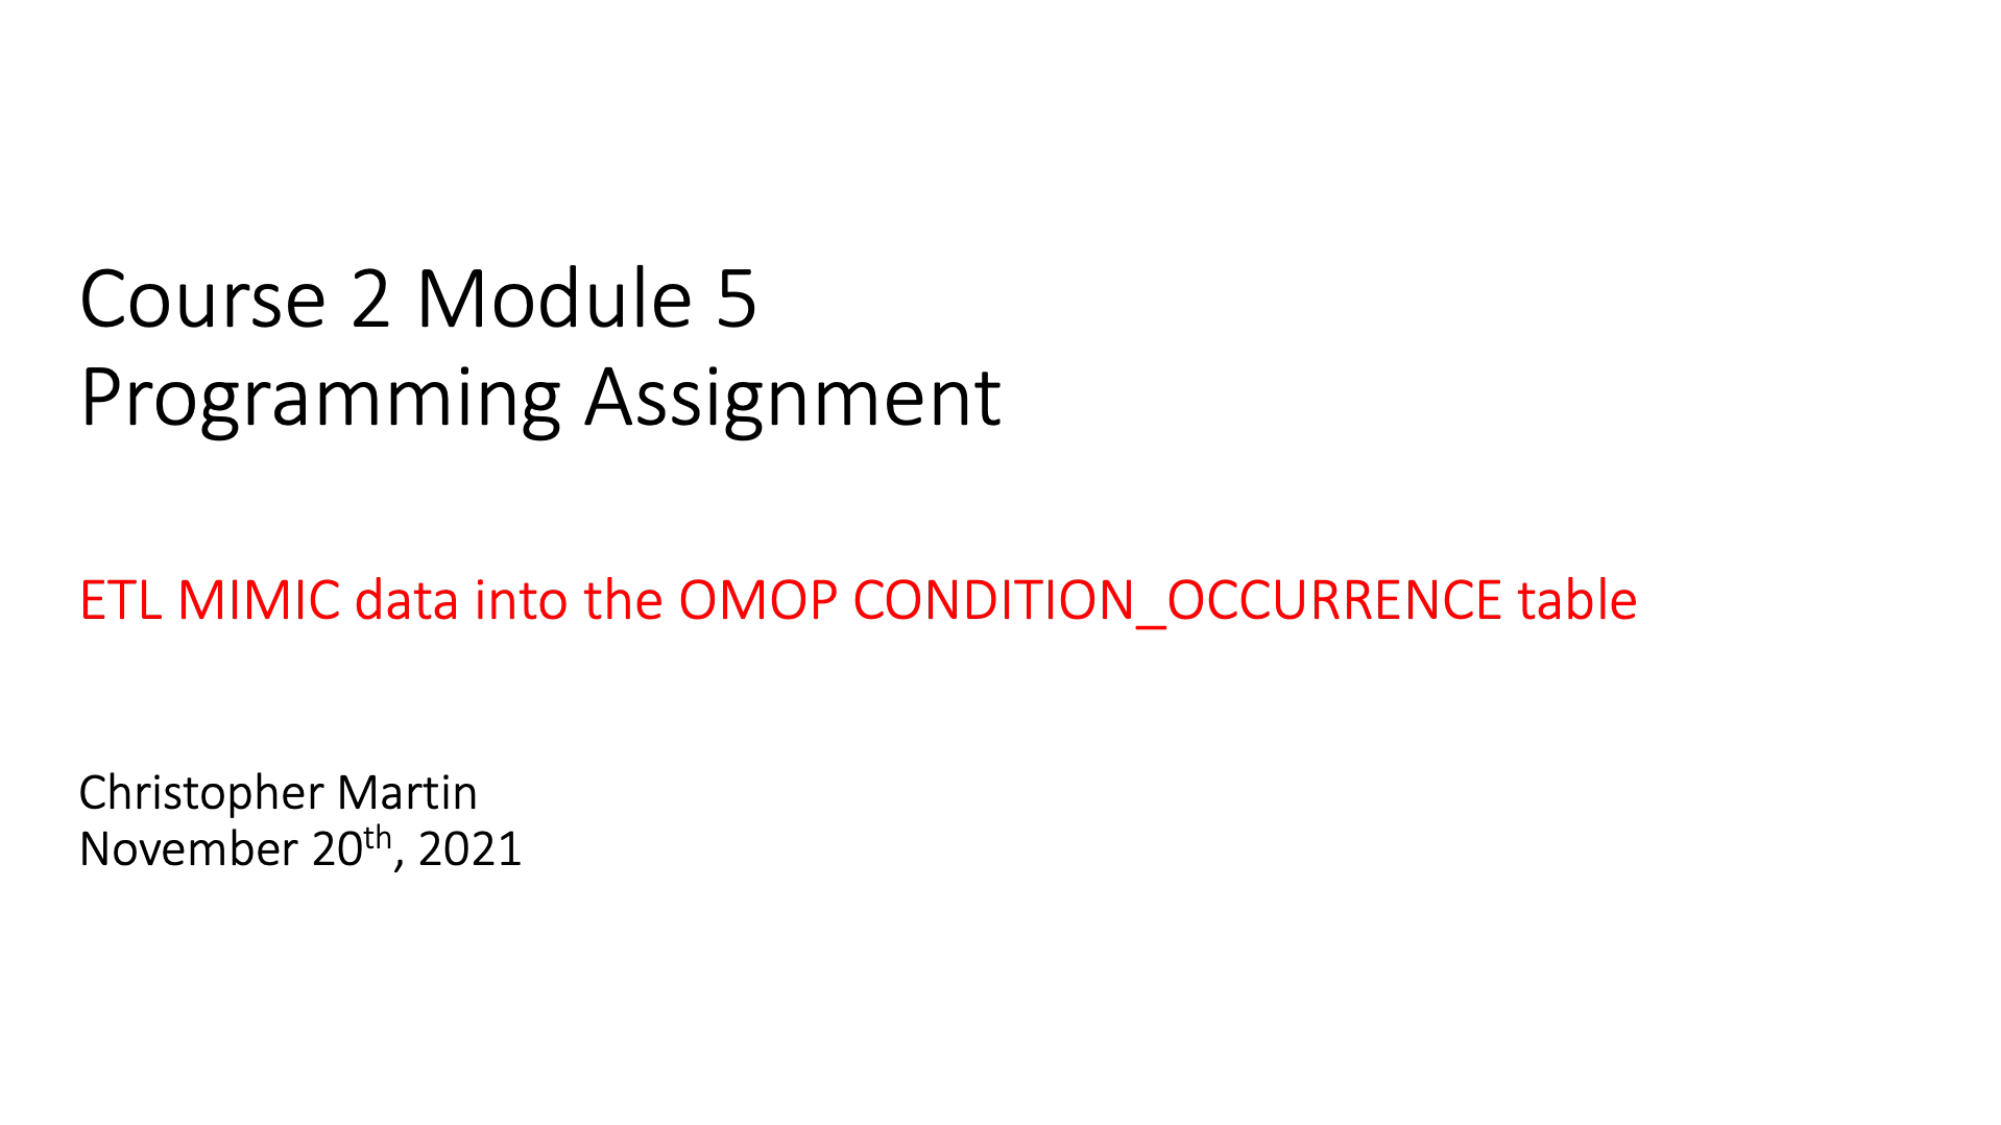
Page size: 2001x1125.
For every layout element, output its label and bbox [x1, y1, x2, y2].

picture [24, 213, 1976, 911]
